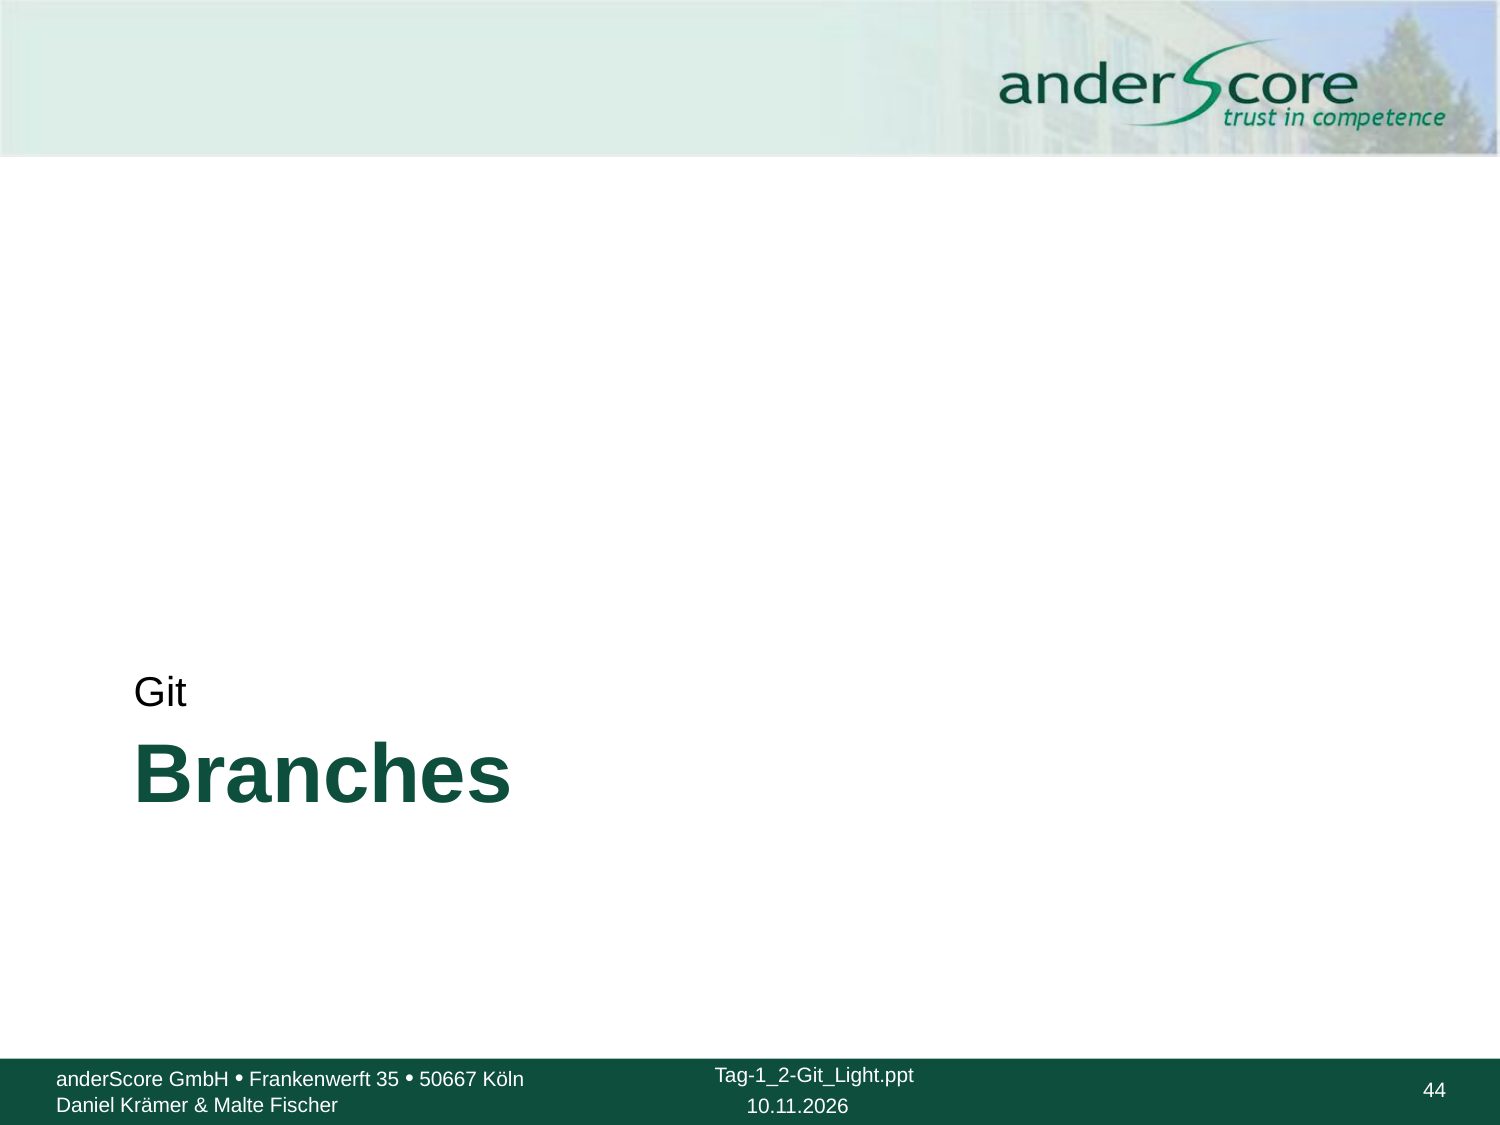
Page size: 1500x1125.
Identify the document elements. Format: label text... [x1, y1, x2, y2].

title Branches [118, 723, 1394, 947]
list Git [118, 476, 1394, 723]
picture [0, 0, 1500, 157]
